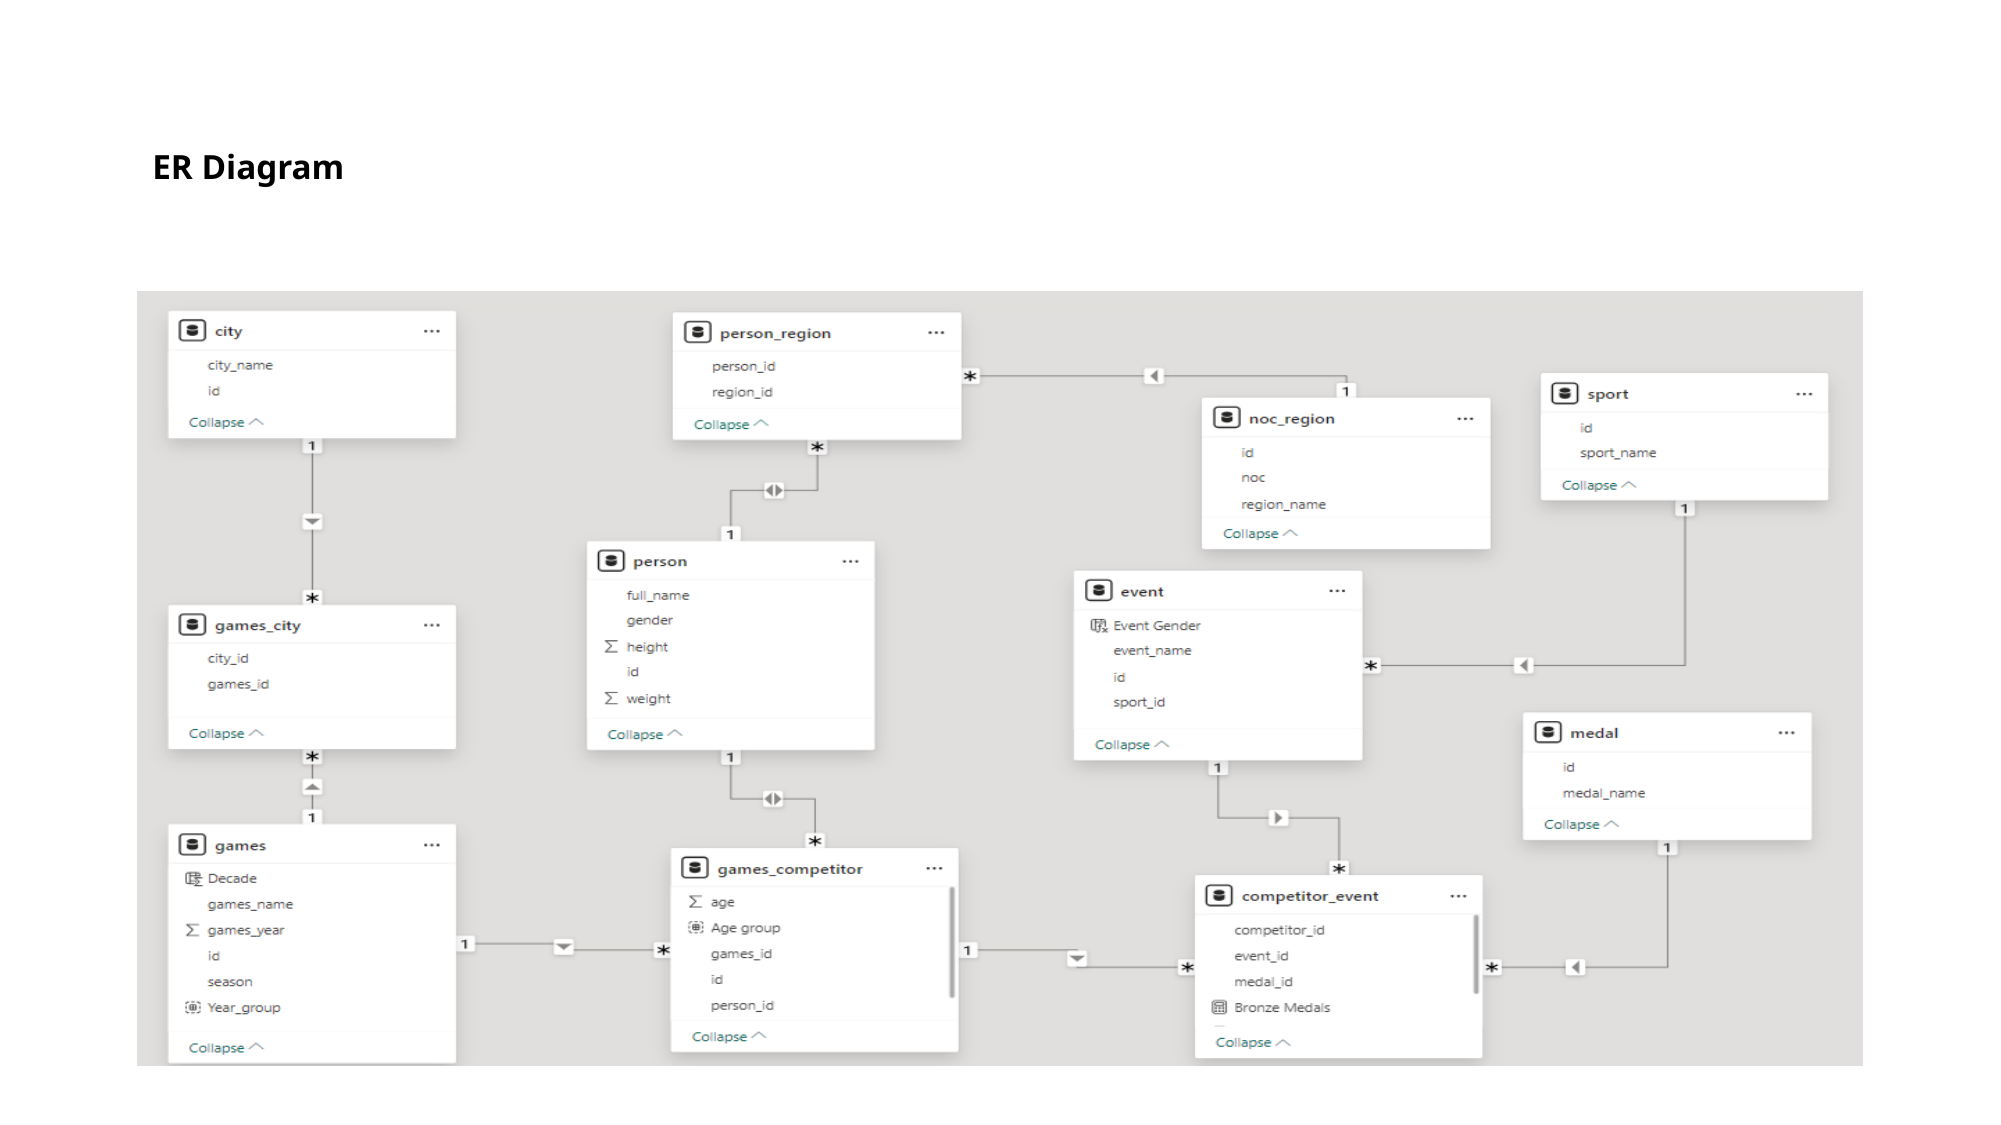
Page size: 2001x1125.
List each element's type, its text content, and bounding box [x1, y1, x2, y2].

title ER Diagram [137, 59, 1863, 278]
picture [137, 291, 1863, 1066]
